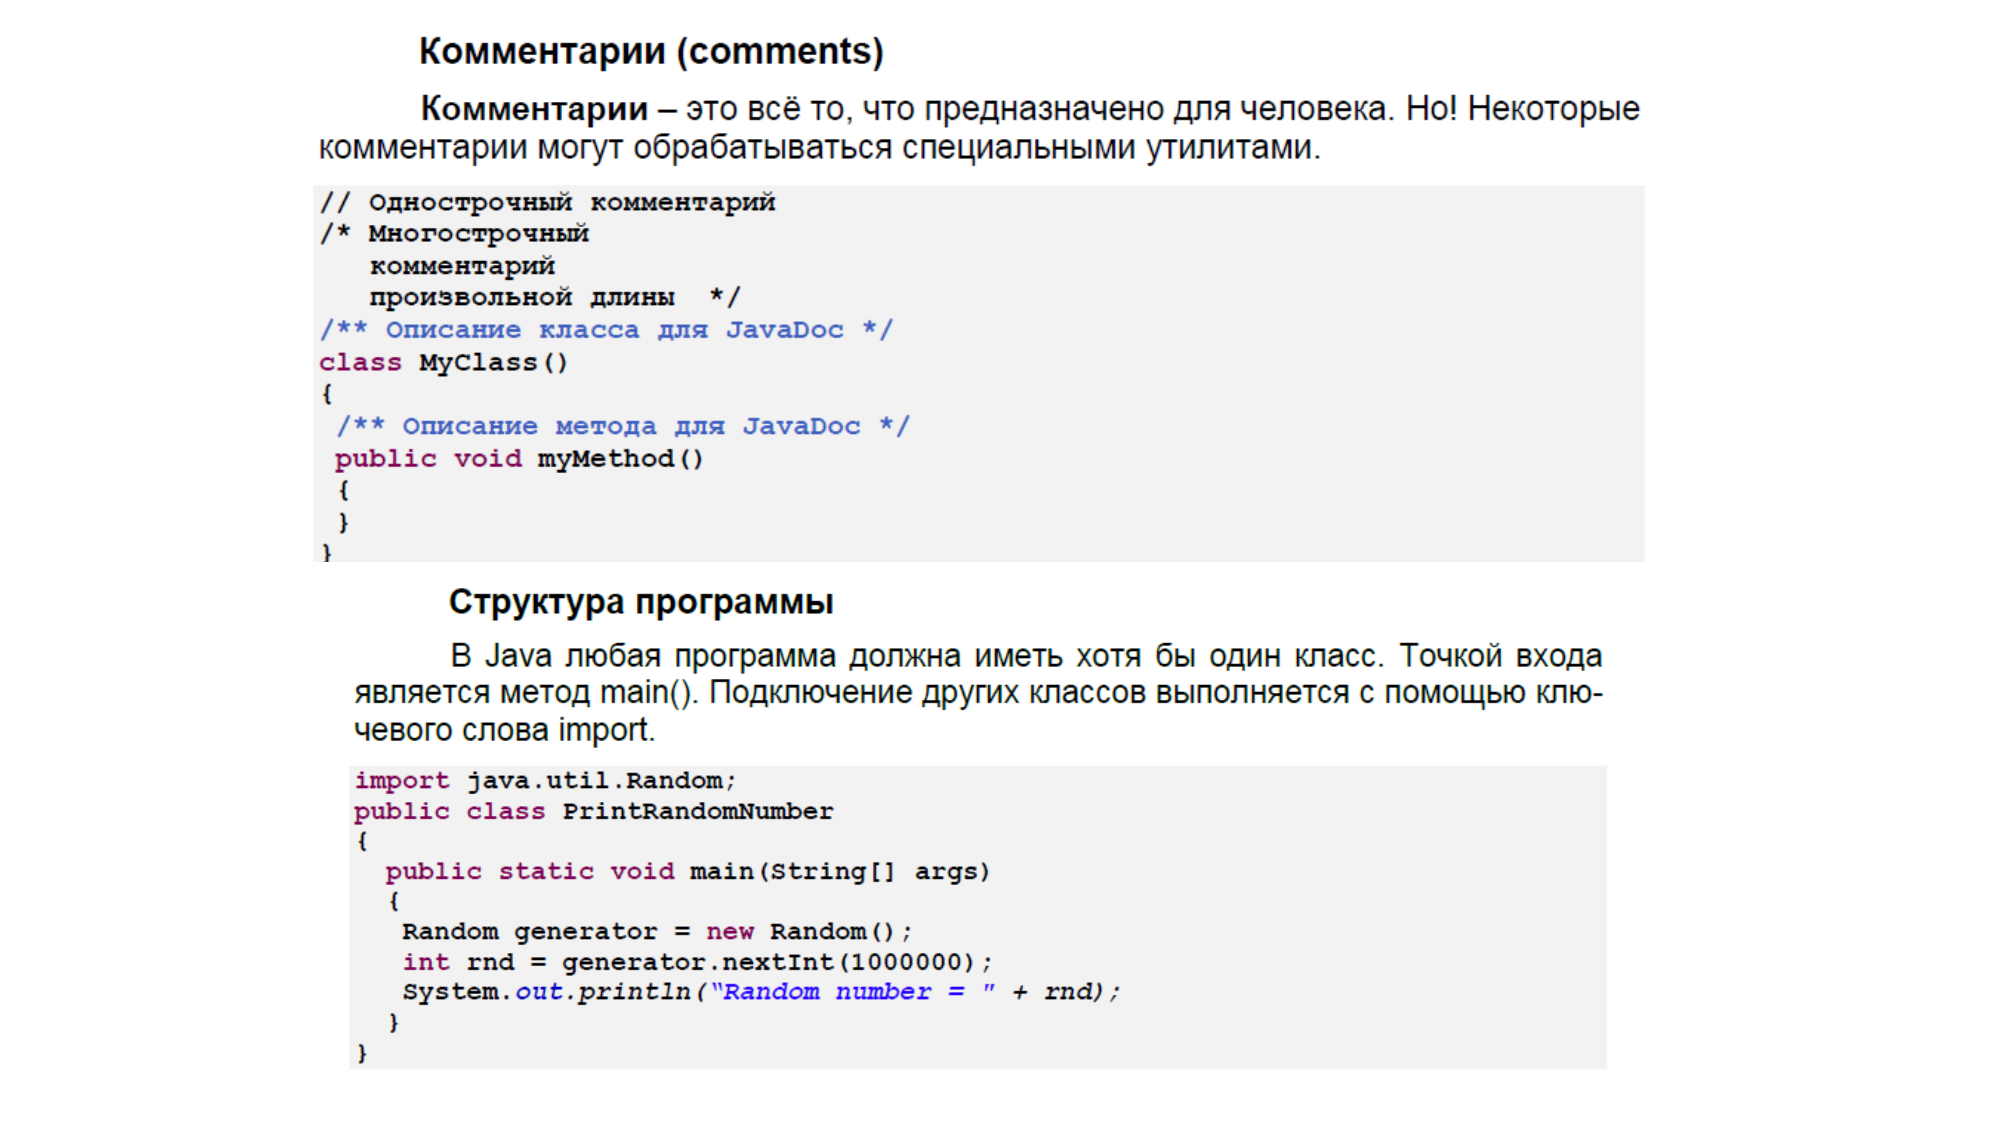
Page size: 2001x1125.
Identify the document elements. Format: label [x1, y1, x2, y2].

picture [272, 18, 1728, 1089]
